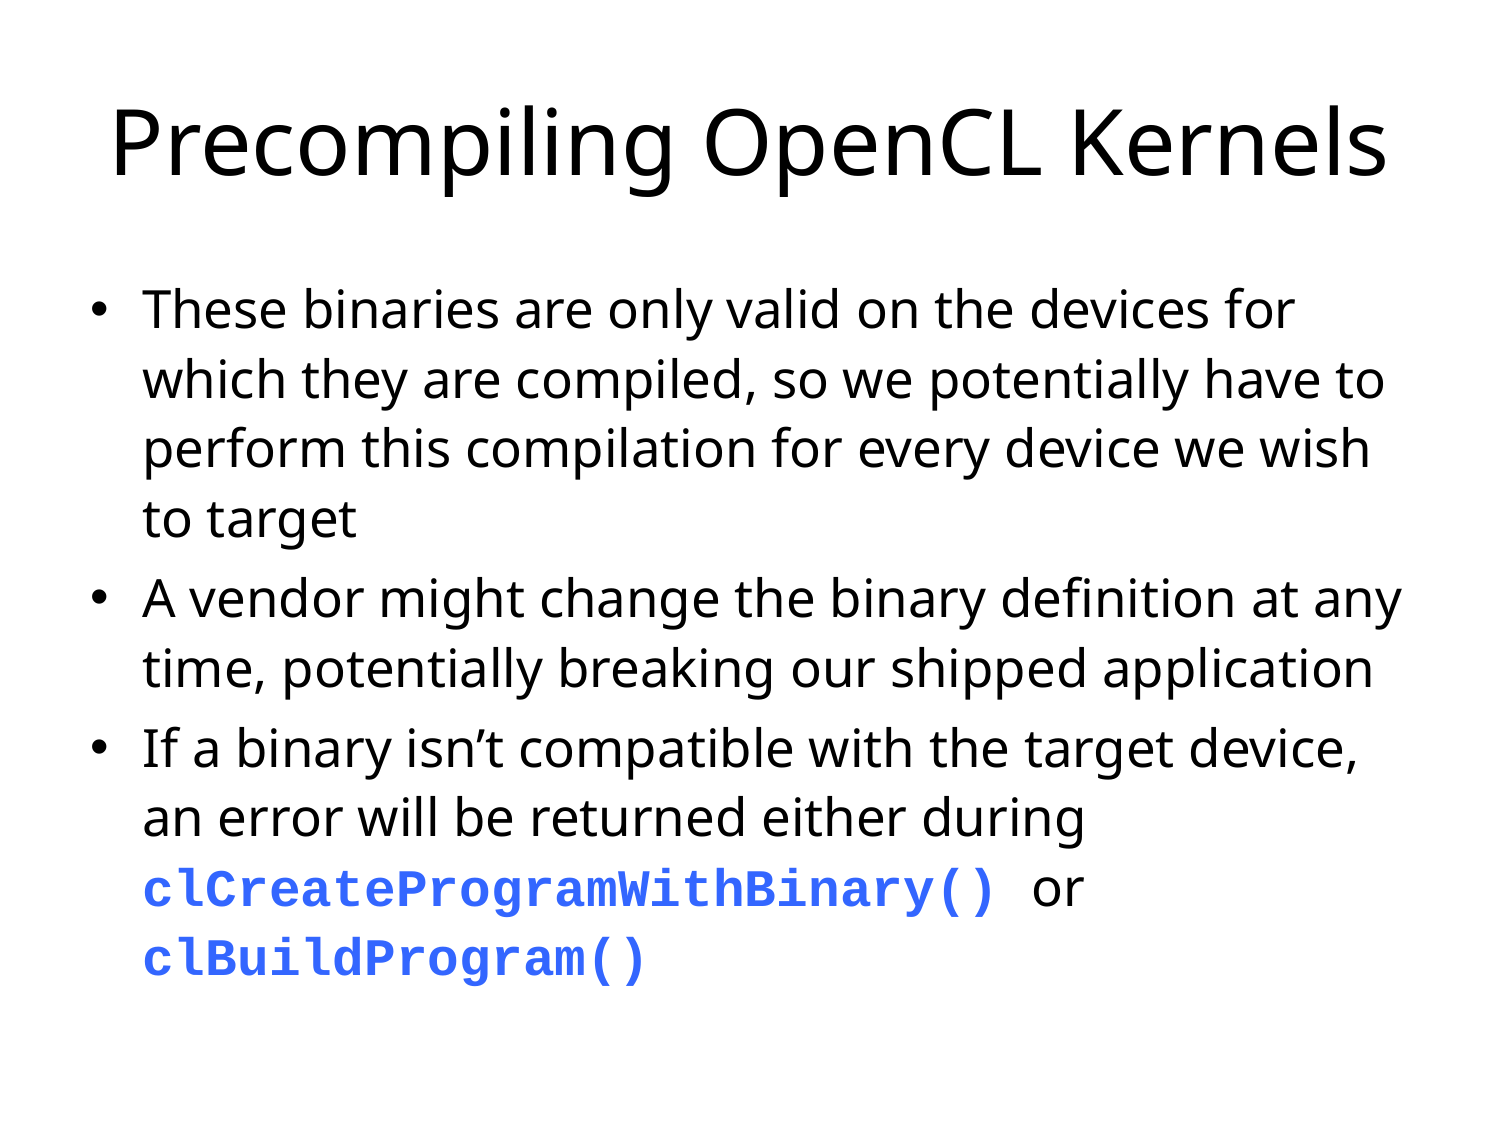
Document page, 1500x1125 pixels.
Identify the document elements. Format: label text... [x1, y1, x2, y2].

title Precompiling OpenCL Kernels [75, 45, 1425, 233]
list These binaries are only valid on the devices for which they are compiled, so we potentially have to perform this compilation for every device we wish to target A vendor might change the binary definition at any time, potentially breaking our shipped application If a binary isn’t compatible with the target device, an error will be returned either during clCreateProgramWithBinary() or clBuildProgram() [75, 262, 1425, 1005]
